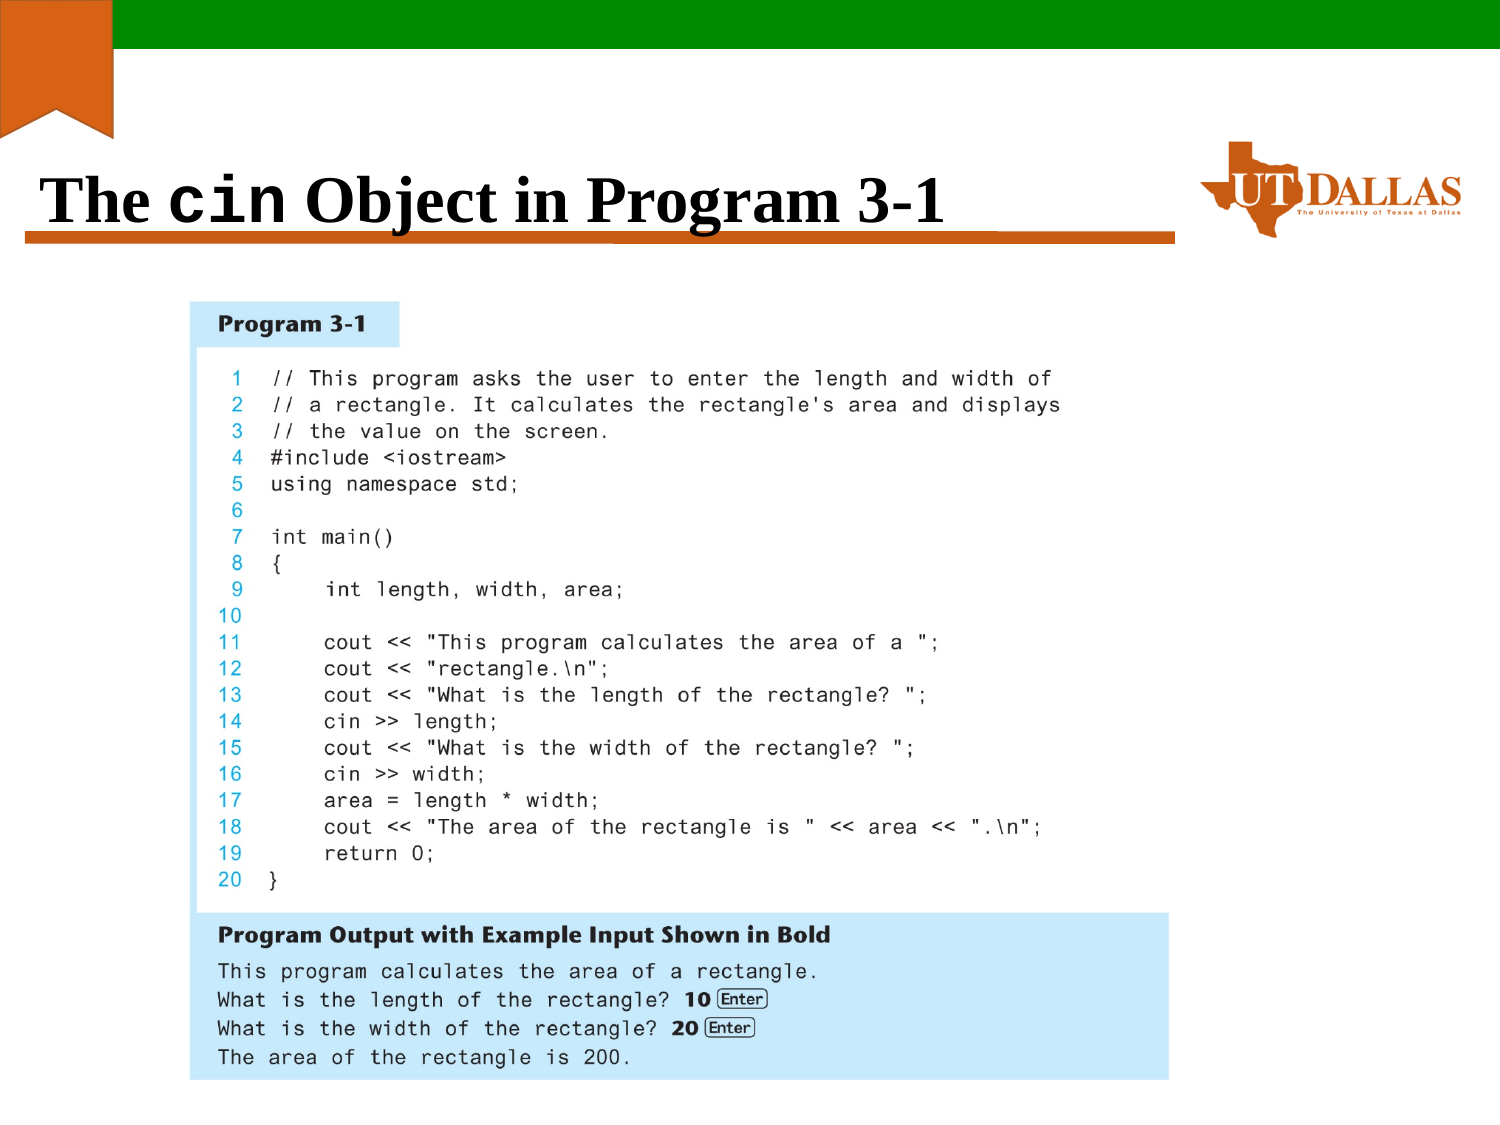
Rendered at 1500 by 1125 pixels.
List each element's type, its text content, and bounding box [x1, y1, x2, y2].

picture [1375, 141, 1461, 238]
picture [187, 299, 1171, 1082]
title The cin Object in Program 3-1 [24, 106, 1375, 287]
